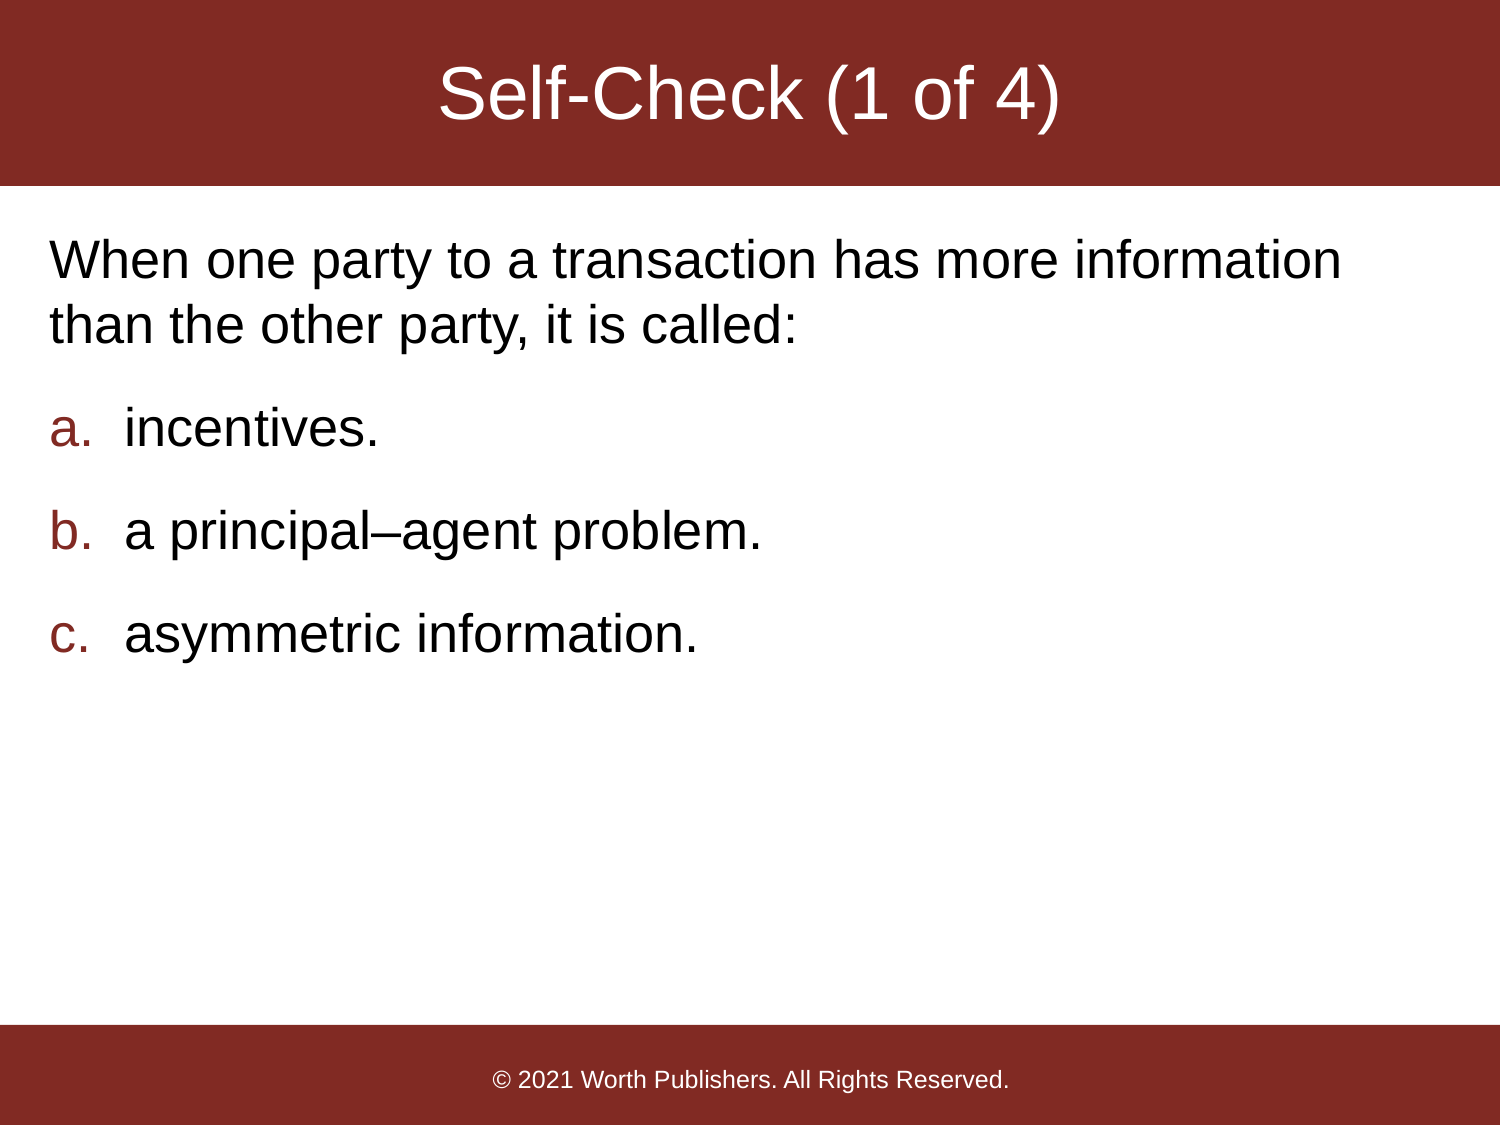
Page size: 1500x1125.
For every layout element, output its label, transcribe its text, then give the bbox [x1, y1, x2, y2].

list When one party to a transaction has more information than the other party, it is called: incentives. a principal–agent problem. asymmetric information. [34, 216, 1472, 1001]
title Self-Check (1 of 4) [0, 2, 1500, 177]
